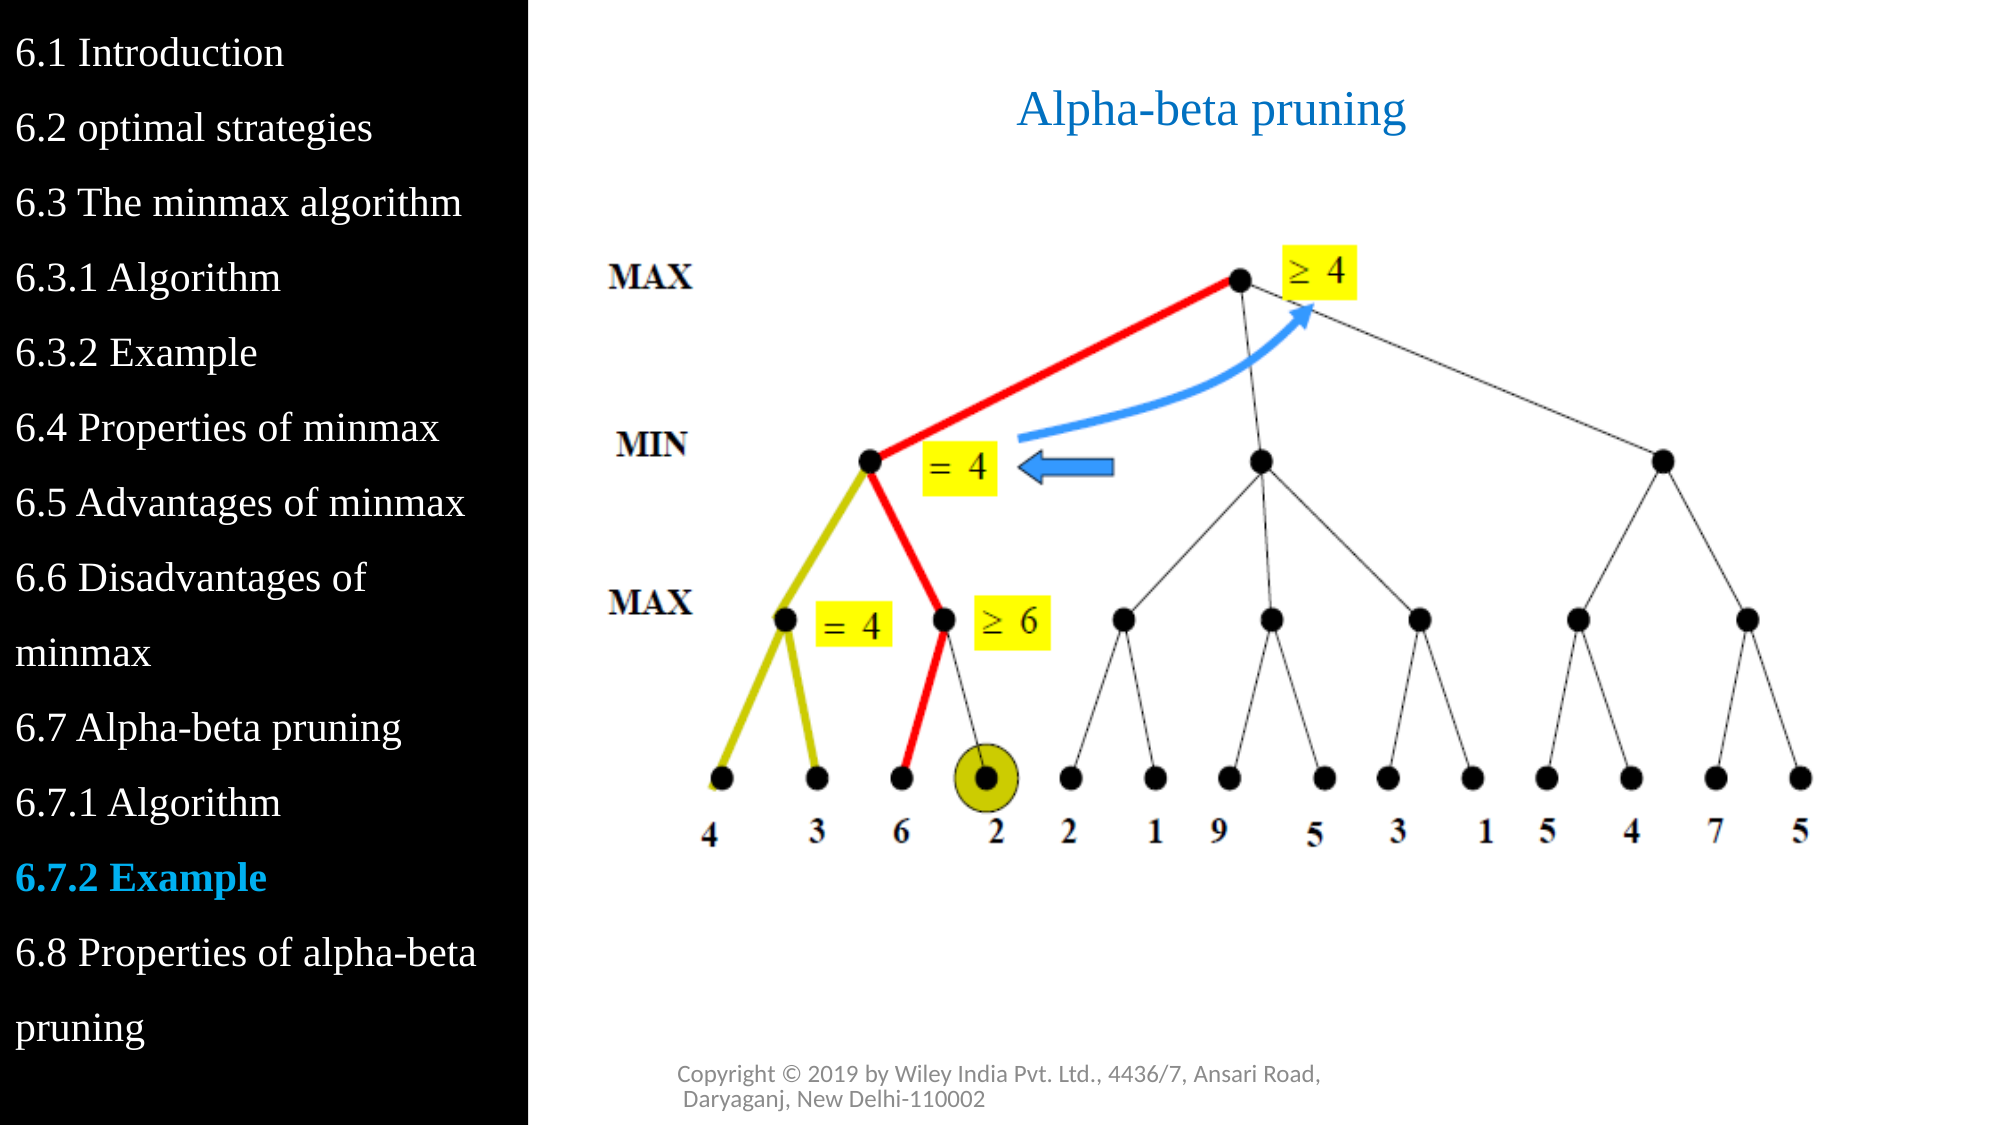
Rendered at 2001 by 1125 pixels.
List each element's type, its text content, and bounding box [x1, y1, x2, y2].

text_box 6.1 Introduction 6.2 optimal strategies 6.3 The minmax algorithm 6.3.1 Algorithm 6.3.2 Example 6.4 Properties of minmax 6.5 Advantages of minmax 6.6 Disadvantages of minmax 6.7 Alpha-beta pruning 6.7.1 Algorithm 6.7.2 Example 6.8 Properties of alpha-beta pruning [0, 0, 529, 1125]
picture [599, 234, 1824, 891]
footer Copyright © 2019 by Wiley India Pvt. Ltd., 4436/7, Ansari Road, Daryaganj, New Delhi-110002 [662, 1042, 1338, 1103]
title Alpha-beta pruning [560, 59, 1863, 159]
